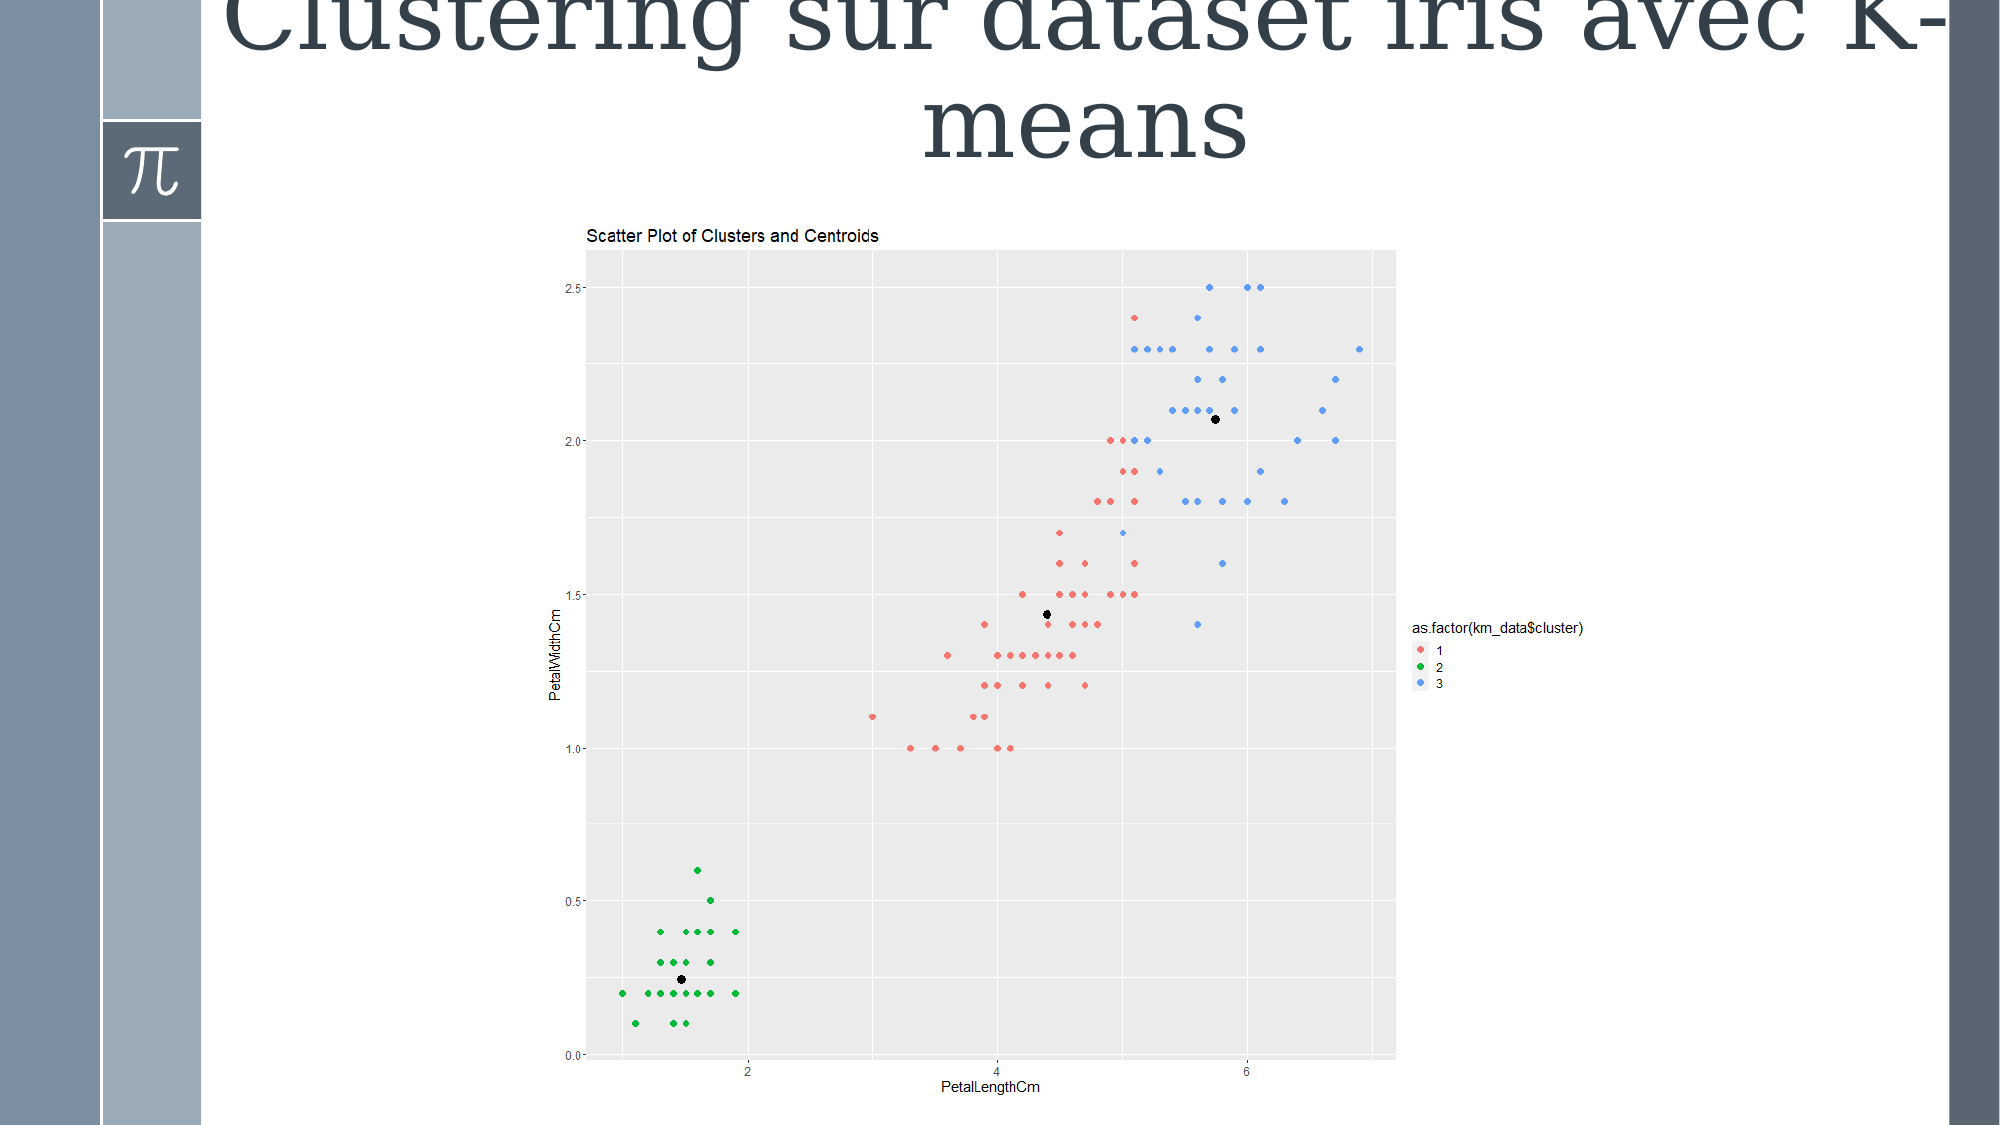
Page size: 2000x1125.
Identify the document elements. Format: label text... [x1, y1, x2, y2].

picture [542, 219, 1586, 1102]
title Clustering sur dataset iris avec K-means [113, 54, 2000, 187]
